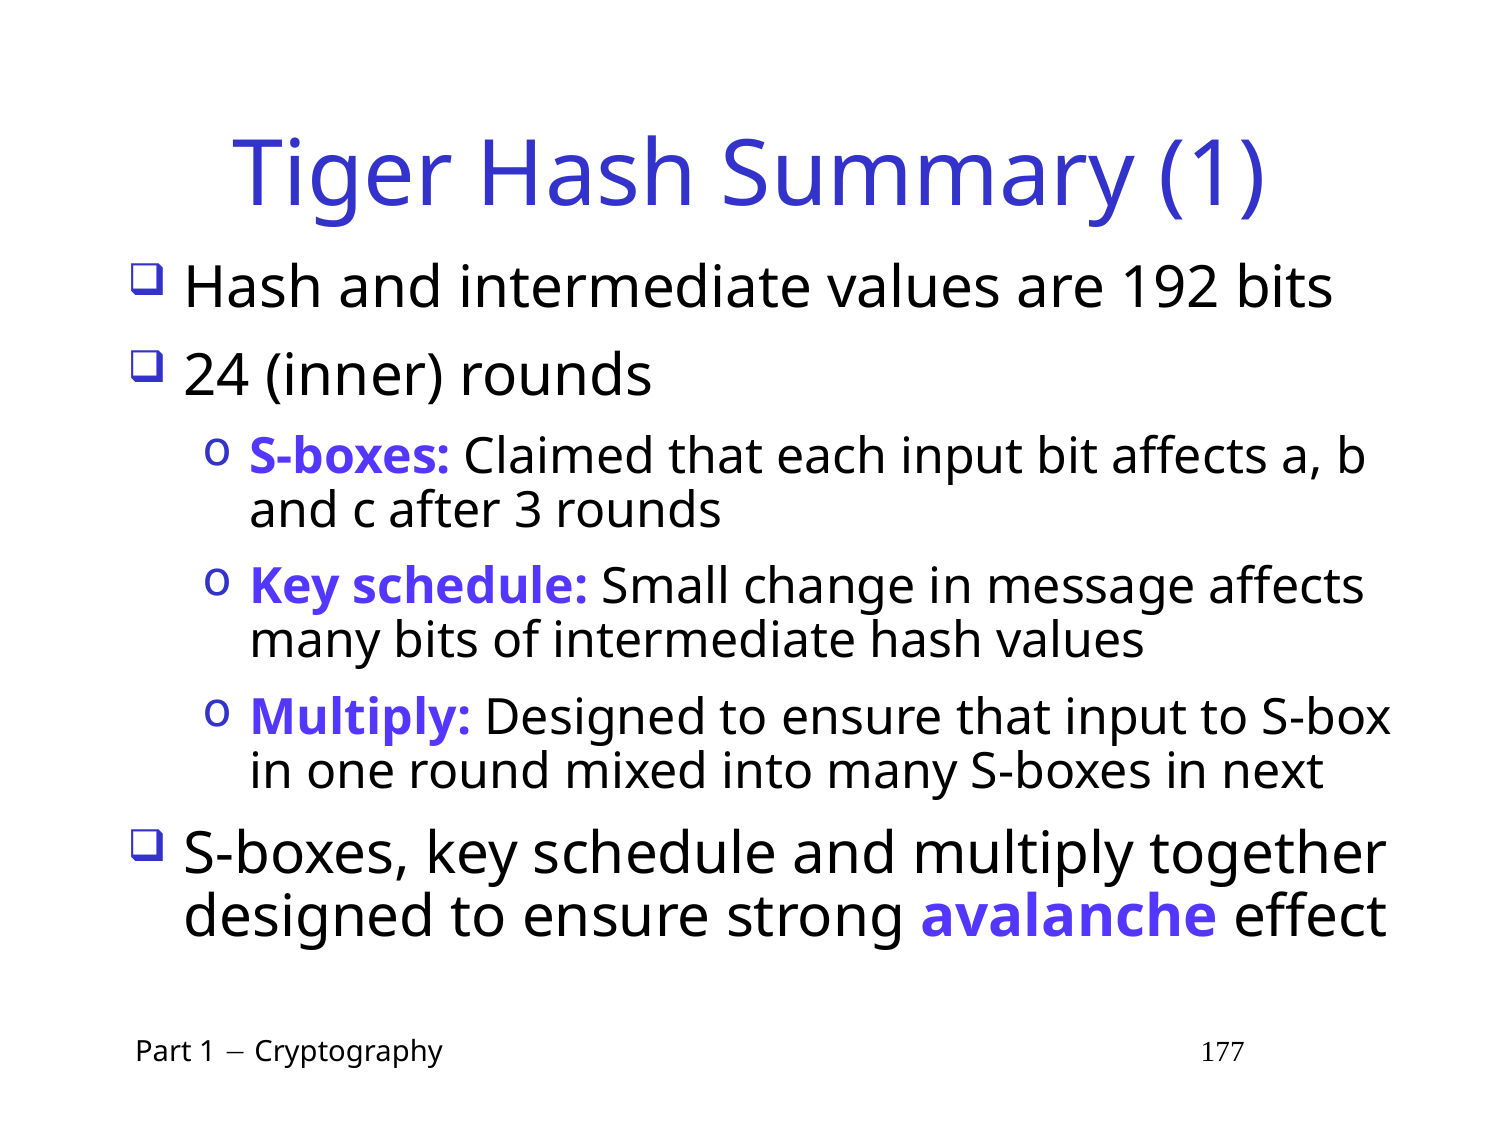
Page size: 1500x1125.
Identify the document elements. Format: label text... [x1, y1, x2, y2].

title Tiger Hash Summary (1) [112, 74, 1388, 249]
footer Part 1  Cryptography 177 [112, 1024, 1401, 1101]
list Hash and intermediate values are 192 bits 24 (inner) rounds S-boxes: Claimed that each input bit affects a, b and c after 3 rounds Key schedule: Small change in message affects many bits of intermediate hash values Multiply: Designed to ensure that input to S-box in one round mixed into many S-boxes in next S-boxes, key schedule and multiply together designed to ensure strong avalanche effect [112, 249, 1426, 1001]
